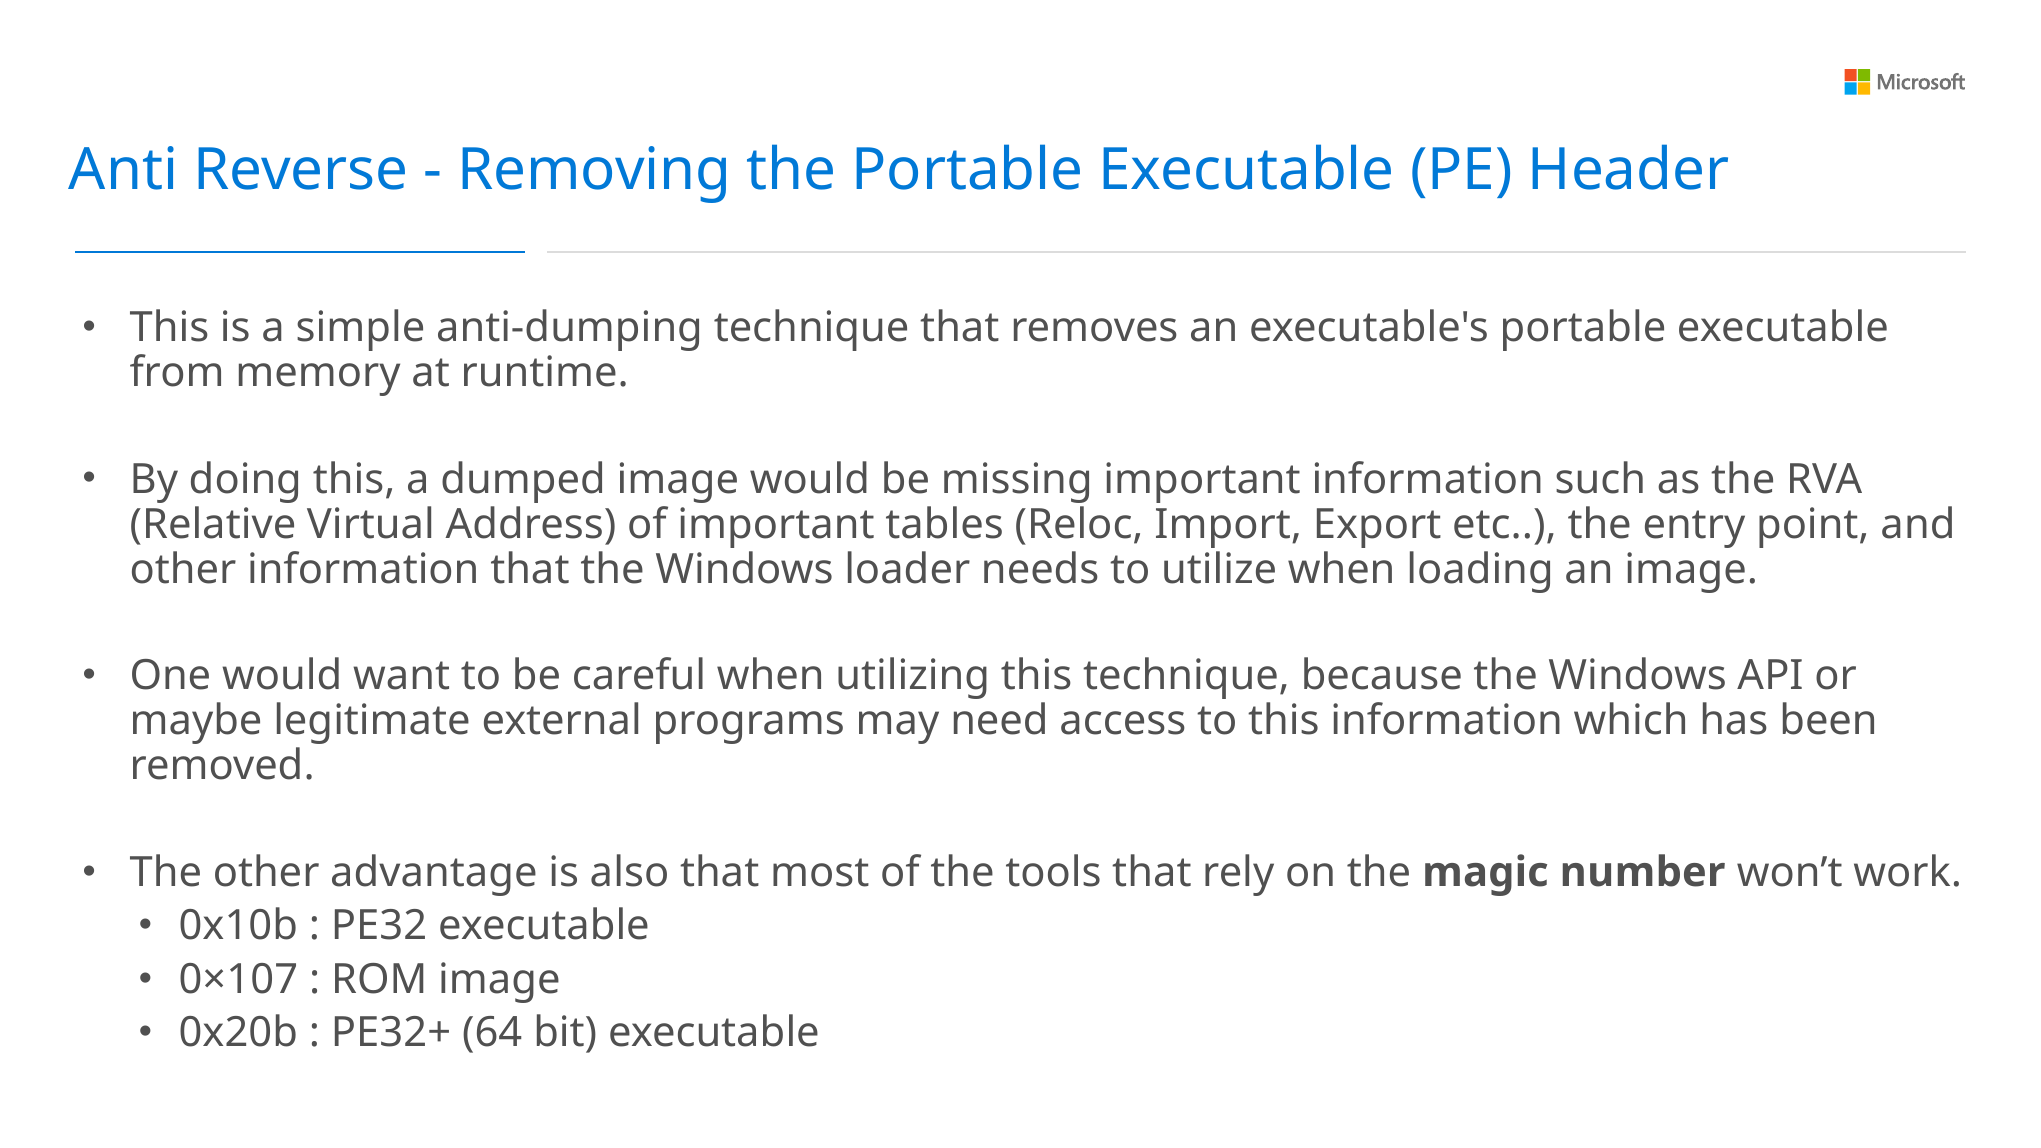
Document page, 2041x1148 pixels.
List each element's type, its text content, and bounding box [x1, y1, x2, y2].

text_box This is a simple anti-dumping technique that removes an executable's portable executable from memory at runtime. By doing this, a dumped image would be missing important information such as the RVA (Relative Virtual Address) of important tables (Reloc, Import, Export etc..), the entry point, and other information that the Windows loader needs to utilize when loading an image. One would want to be careful when utilizing this technique, because the Windows API or maybe legitimate external programs may need access to this information which has been removed. The other advantage is also that most of the tools that rely on the magic number won’t work. 0x10b : PE32 executable 0×107 : ROM image 0x20b : PE32+ (64 bit) executable [58, 290, 2009, 1124]
list Anti Reverse - Removing the Portable Executable (PE) Header [45, 120, 1968, 200]
